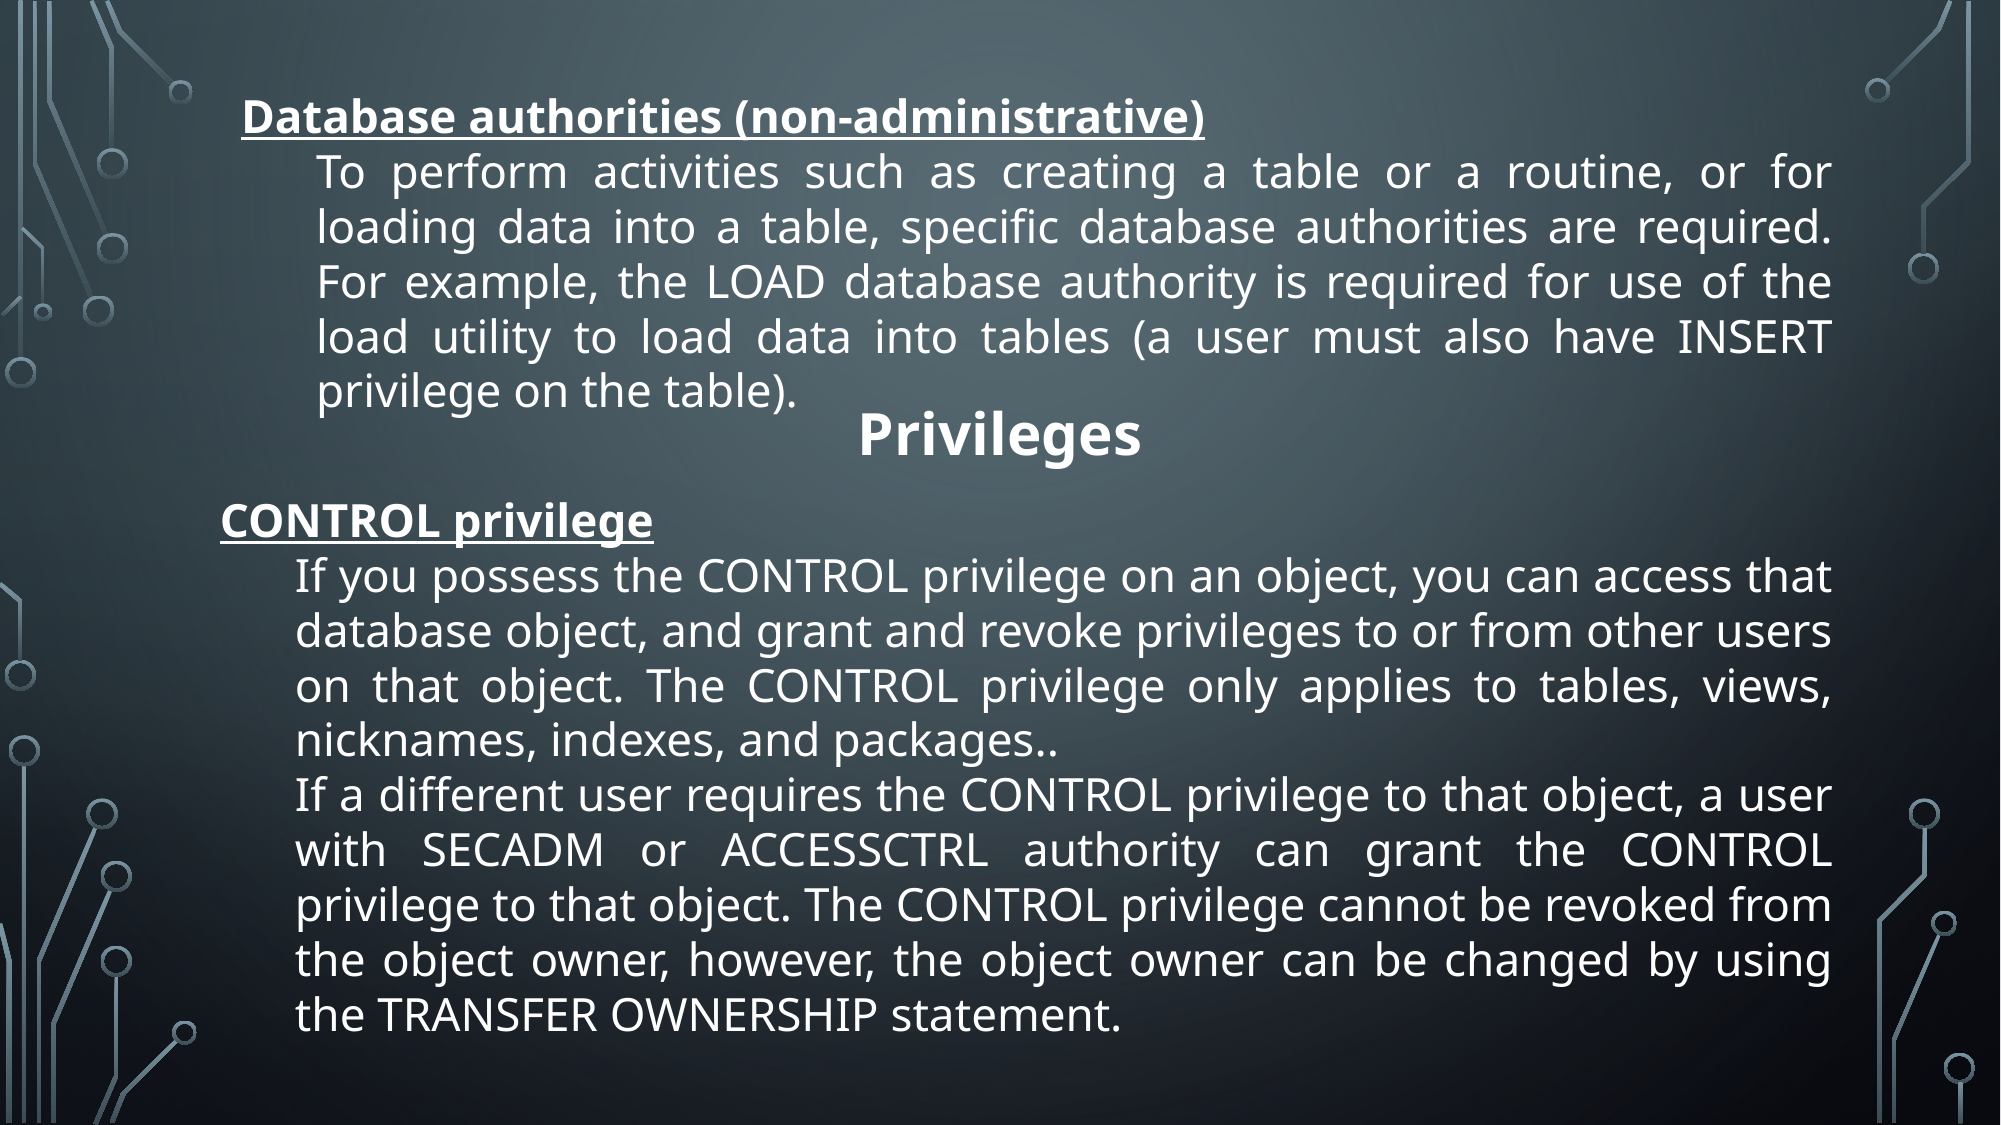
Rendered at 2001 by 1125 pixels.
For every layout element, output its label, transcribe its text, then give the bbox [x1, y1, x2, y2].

text_box Privileges [151, 389, 1849, 482]
text_box CONTROL privilege If you possess the CONTROL privilege on an object, you can access that database object, and grant and revoke privileges to or from other users on that object. The CONTROL privilege only applies to tables, views, nicknames, indexes, and packages.. If a different user requires the CONTROL privilege to that object, a user with SECADM or ACCESSCTRL authority can grant the CONTROL privilege to that object. The CONTROL privilege cannot be revoked from the object owner, however, the object owner can be changed by using the TRANSFER OWNERSHIP statement. [130, 483, 1849, 1015]
text_box Database authorities (non-administrative) To perform activities such as creating a table or a routine, or for loading data into a table, specific database authorities are required. For example, the LOAD database authority is required for use of the load utility to load data into tables (a user must also have INSERT privilege on the table). [151, 79, 1849, 374]
